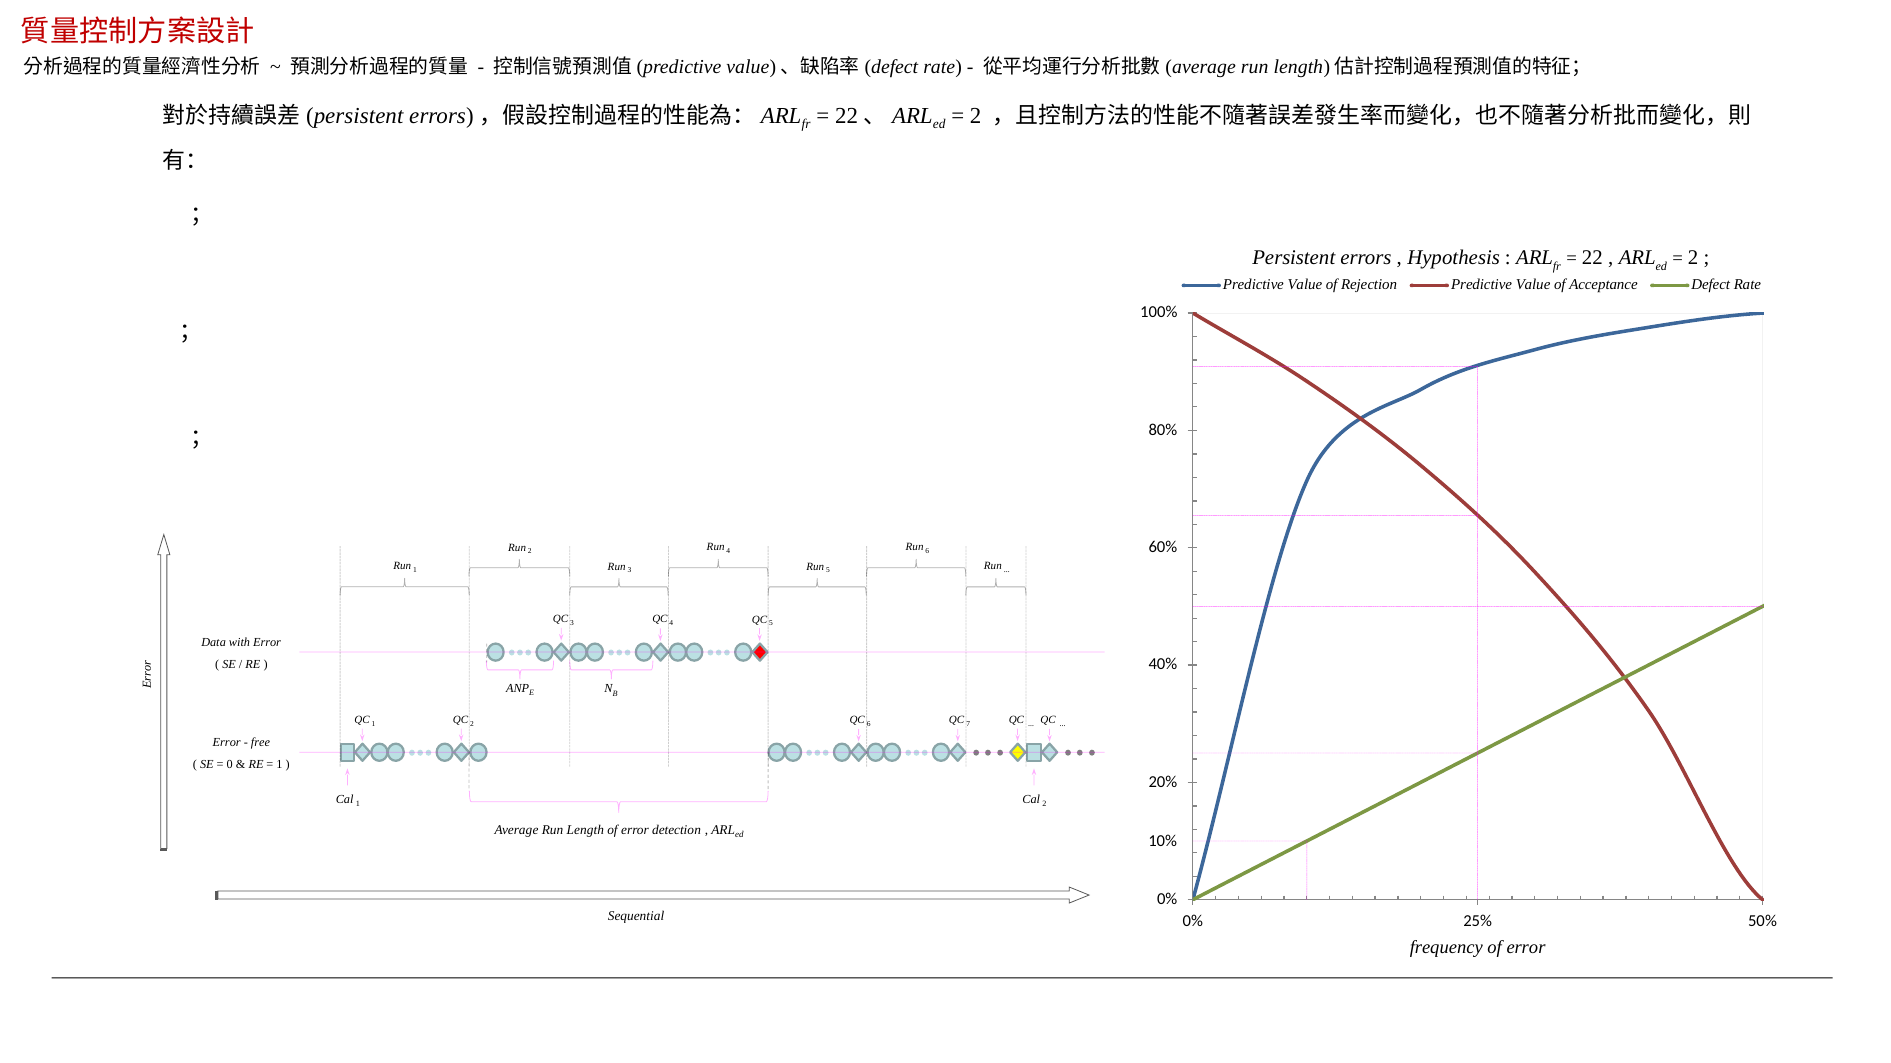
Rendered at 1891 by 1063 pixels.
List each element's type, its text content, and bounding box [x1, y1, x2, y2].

picture [1133, 260, 1802, 970]
text_box 質量控制方案設計 [6, 4, 1041, 55]
picture [129, 532, 1106, 933]
text_box Persistent errors , Hypothesis : ARLfr = 22 , ARLed = 2 ; [1237, 222, 1725, 259]
text_box 對於持續誤差(persistent errors)，假設控制過程的性能為：ARLfr = 22、ARLed = 2 ，且控制方法的性能不隨著誤差發生率而變化，也不隨著分析批而變化，則有： [147, 77, 1805, 181]
text_box 分析過程的質量經濟性分析 ~ 預測分析過程的質量 - 控制信號預測值(predictive value)、缺陷率(defect rate) - 從平均運行分析批數(average run length)估計控制過程預測值的特征； [8, 46, 1854, 86]
